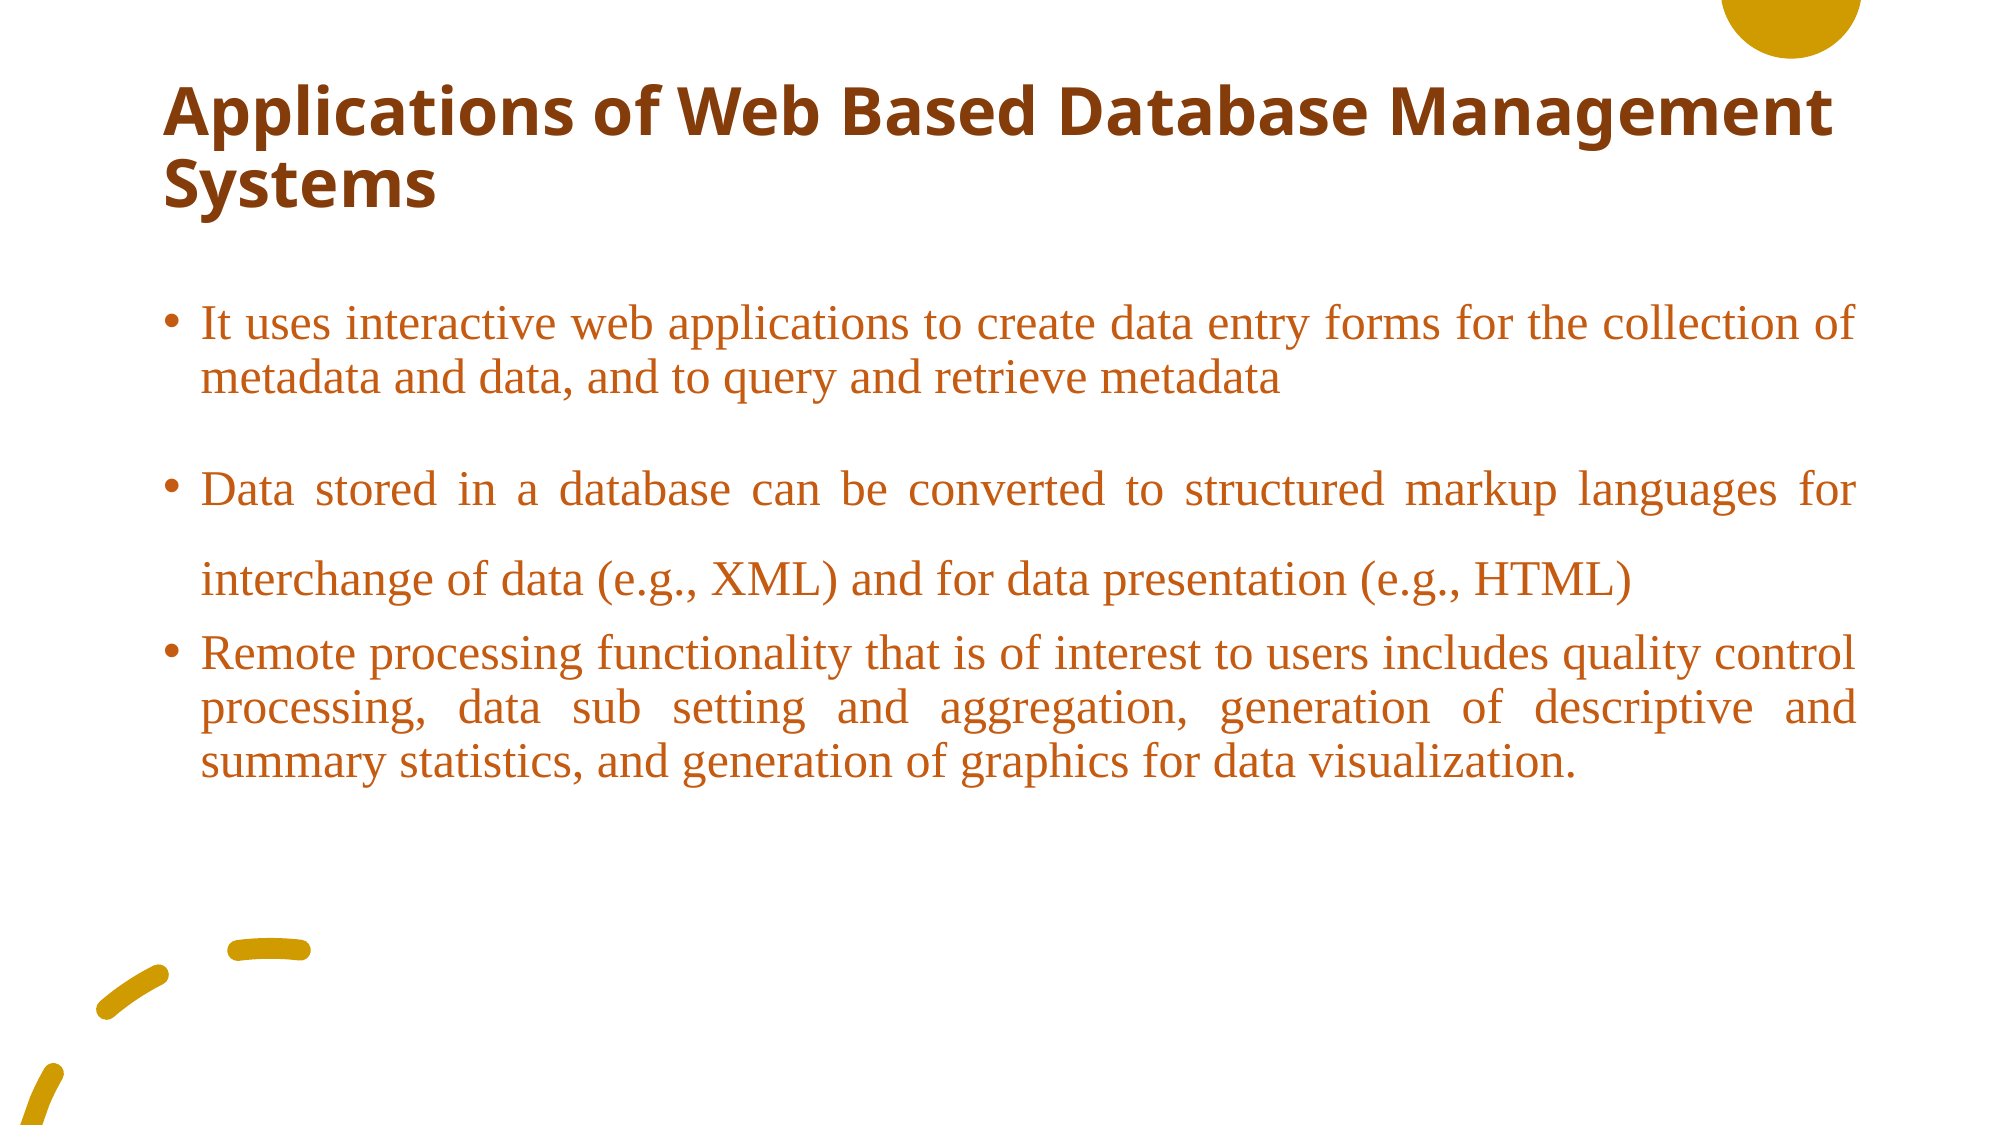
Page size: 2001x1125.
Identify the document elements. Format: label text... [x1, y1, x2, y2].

title Applications of Web Based Database Management Systems [148, 40, 1874, 259]
list It uses interactive web applications to create data entry forms for the collection of metadata and data, and to query and retrieve metadata Data stored in a database can be converted to structured markup languages for interchange of data (e.g., XML) and for data presentation (e.g., HTML) Remote processing functionality that is of interest to users includes quality control processing, data sub setting and aggregation, generation of descriptive and summary statistics, and generation of graphics for data visualization. [148, 289, 1874, 923]
